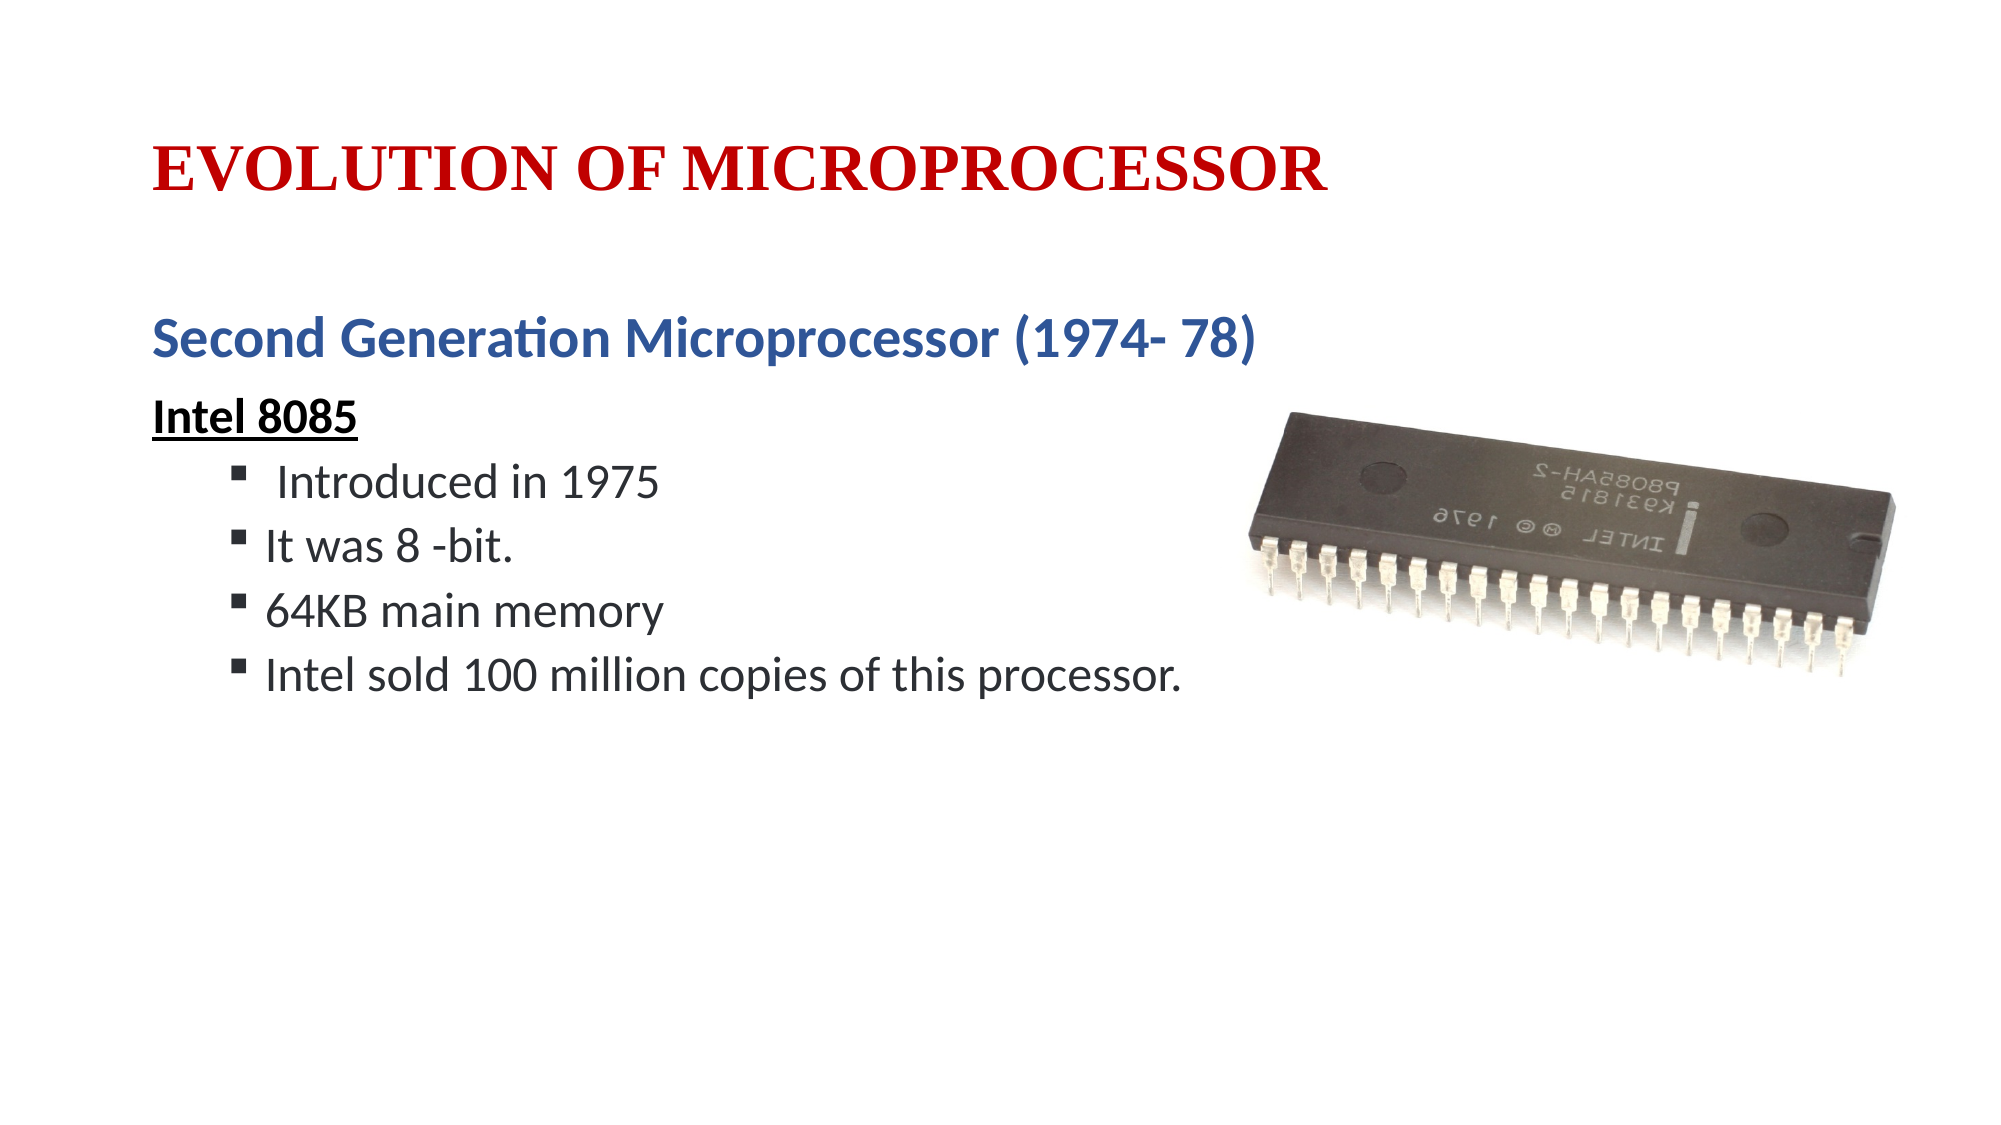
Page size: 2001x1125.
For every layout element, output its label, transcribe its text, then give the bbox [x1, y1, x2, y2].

list Second Generation Microprocessor (1974- 78) Intel 8085 Introduced in 1975 It was 8 -bit. 64KB main memory Intel sold 100 million copies of this processor. [137, 299, 1863, 1014]
picture [1195, 372, 1943, 714]
title EVOLUTION OF MICROPROCESSOR [137, 59, 1863, 278]
